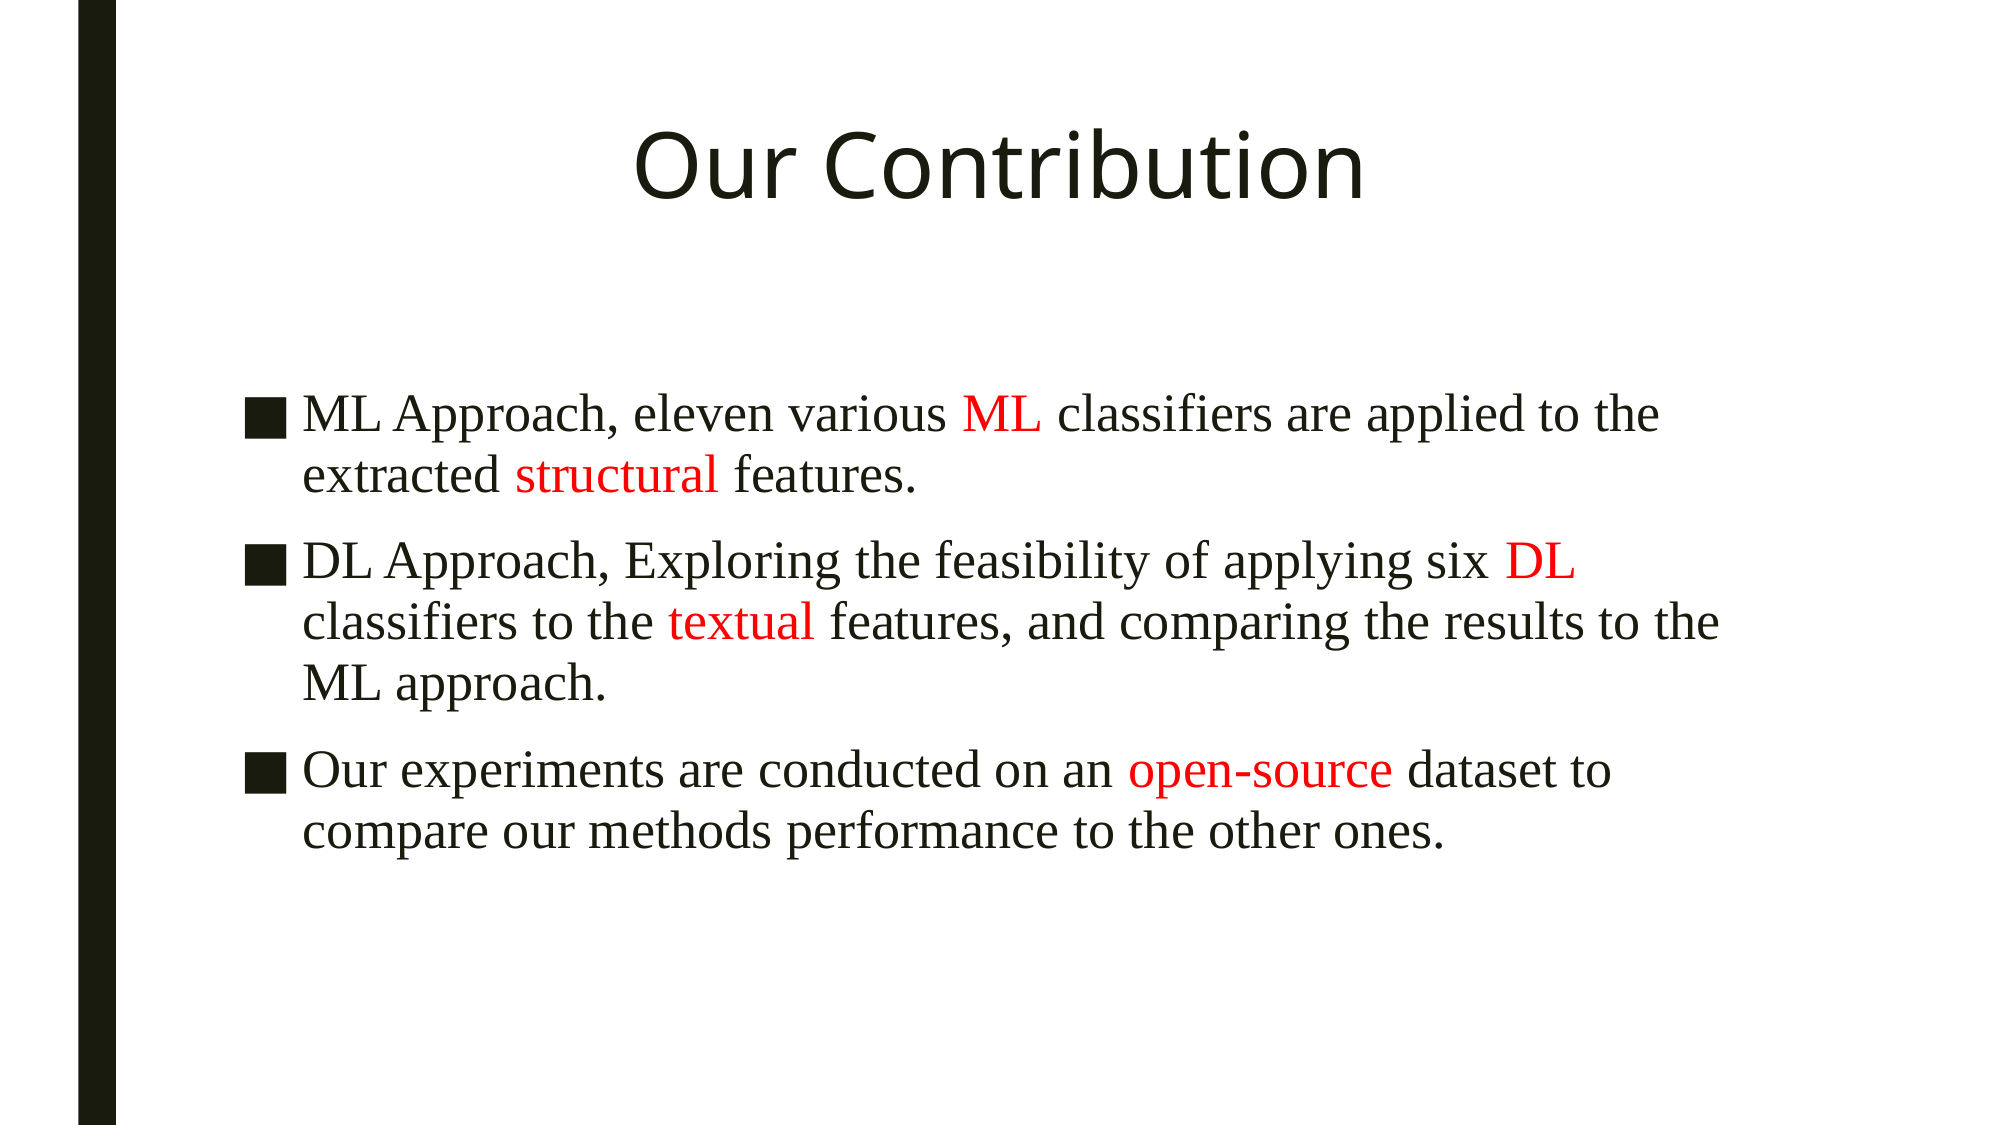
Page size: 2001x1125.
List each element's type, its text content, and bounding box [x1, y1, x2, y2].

list ML Approach, eleven various ML classifiers are applied to the extracted structural features. DL Approach, Exploring the feasibility of applying six DL classifiers to the textual features, and comparing the results to the ML approach. Our experiments are conducted on an open-source dataset to compare our methods performance to the other ones. [225, 375, 1800, 1065]
title Our Contribution [225, 112, 1800, 357]
